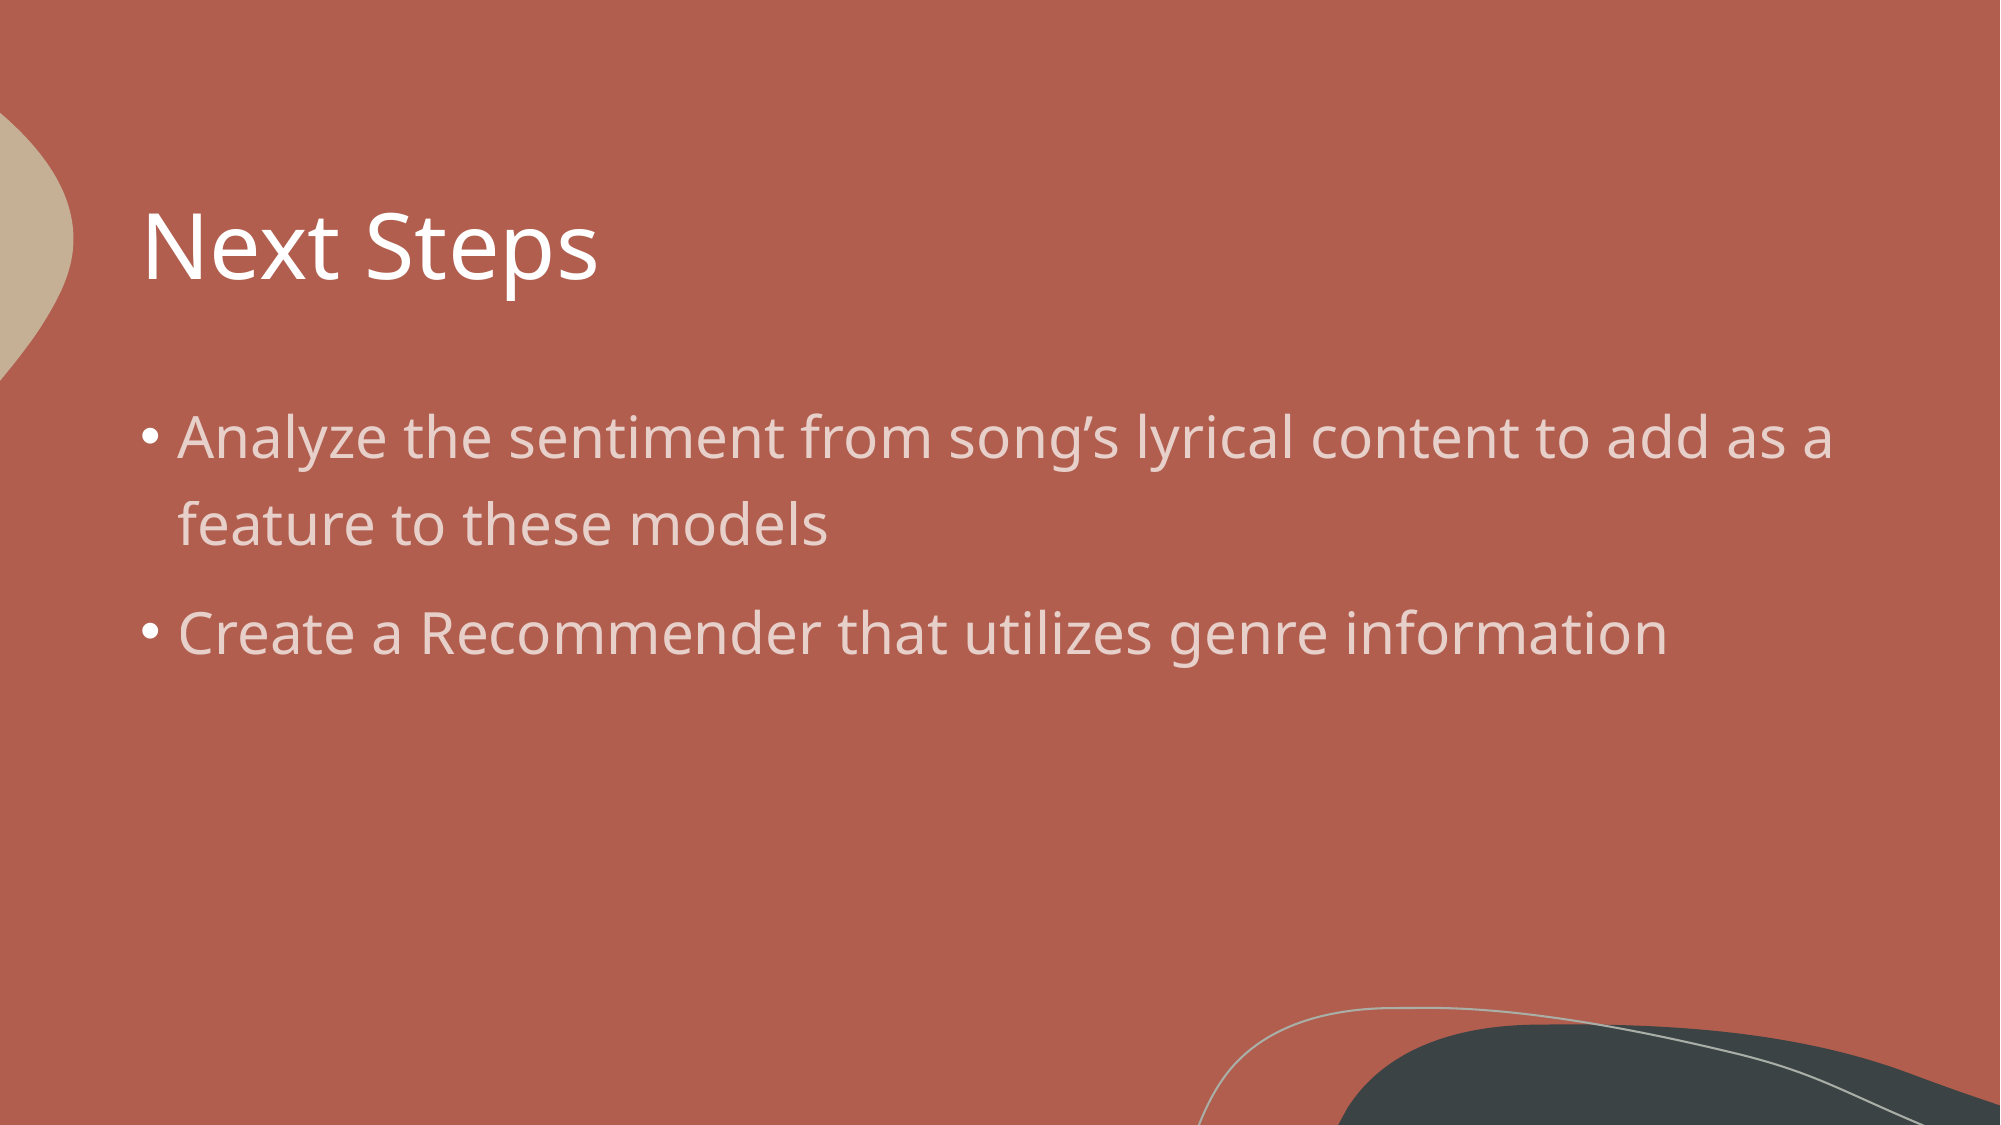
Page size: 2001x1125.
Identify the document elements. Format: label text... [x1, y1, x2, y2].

title Next Steps [125, 125, 1875, 375]
list Analyze the sentiment from song’s lyrical content to add as a feature to these models Create a Recommender that utilizes genre information [125, 375, 1875, 1002]
